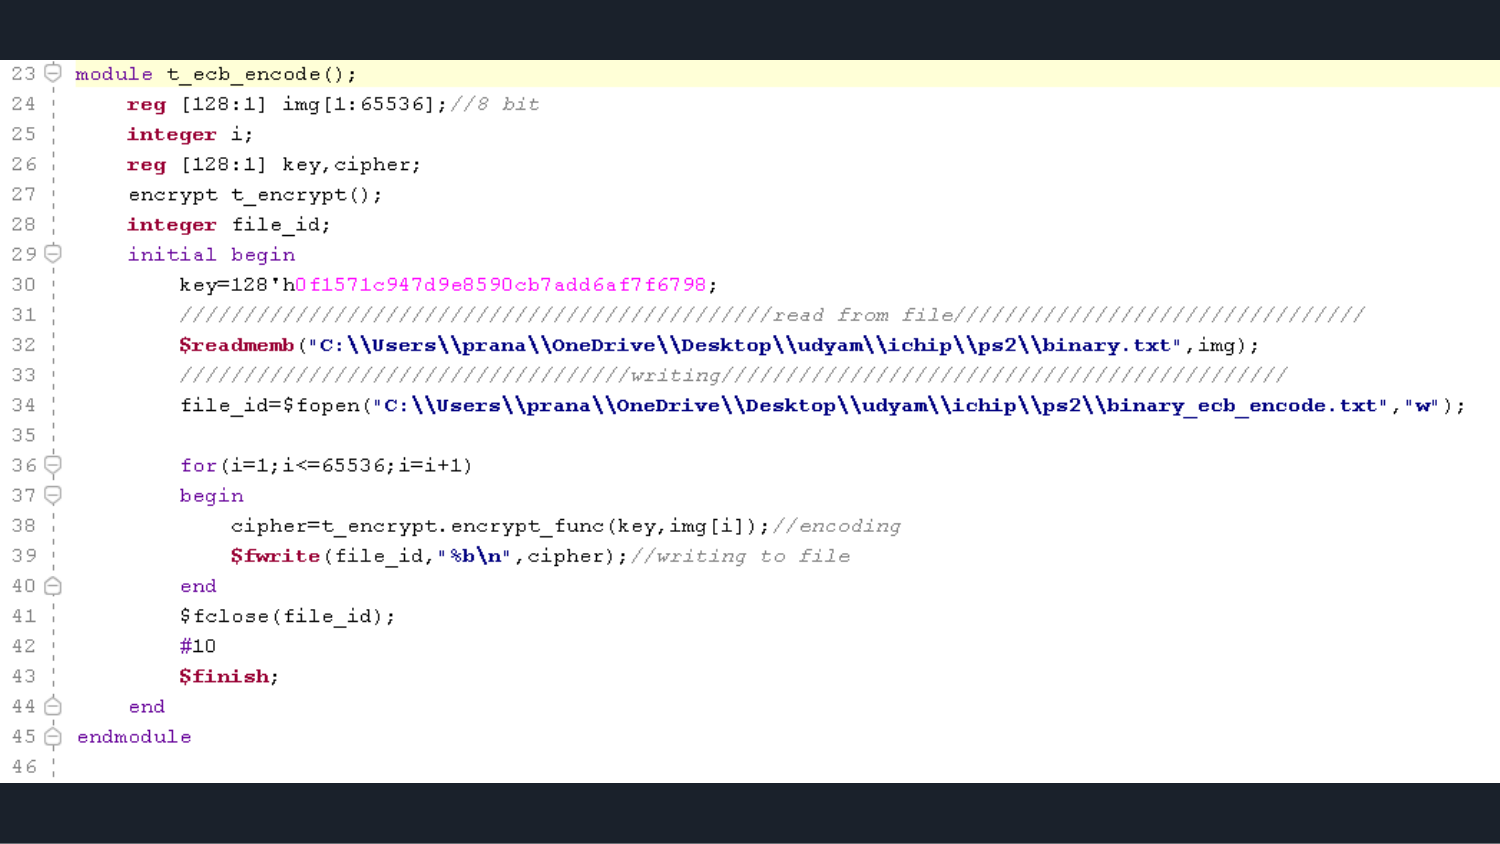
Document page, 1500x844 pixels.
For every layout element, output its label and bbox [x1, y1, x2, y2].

picture [0, 60, 1500, 784]
